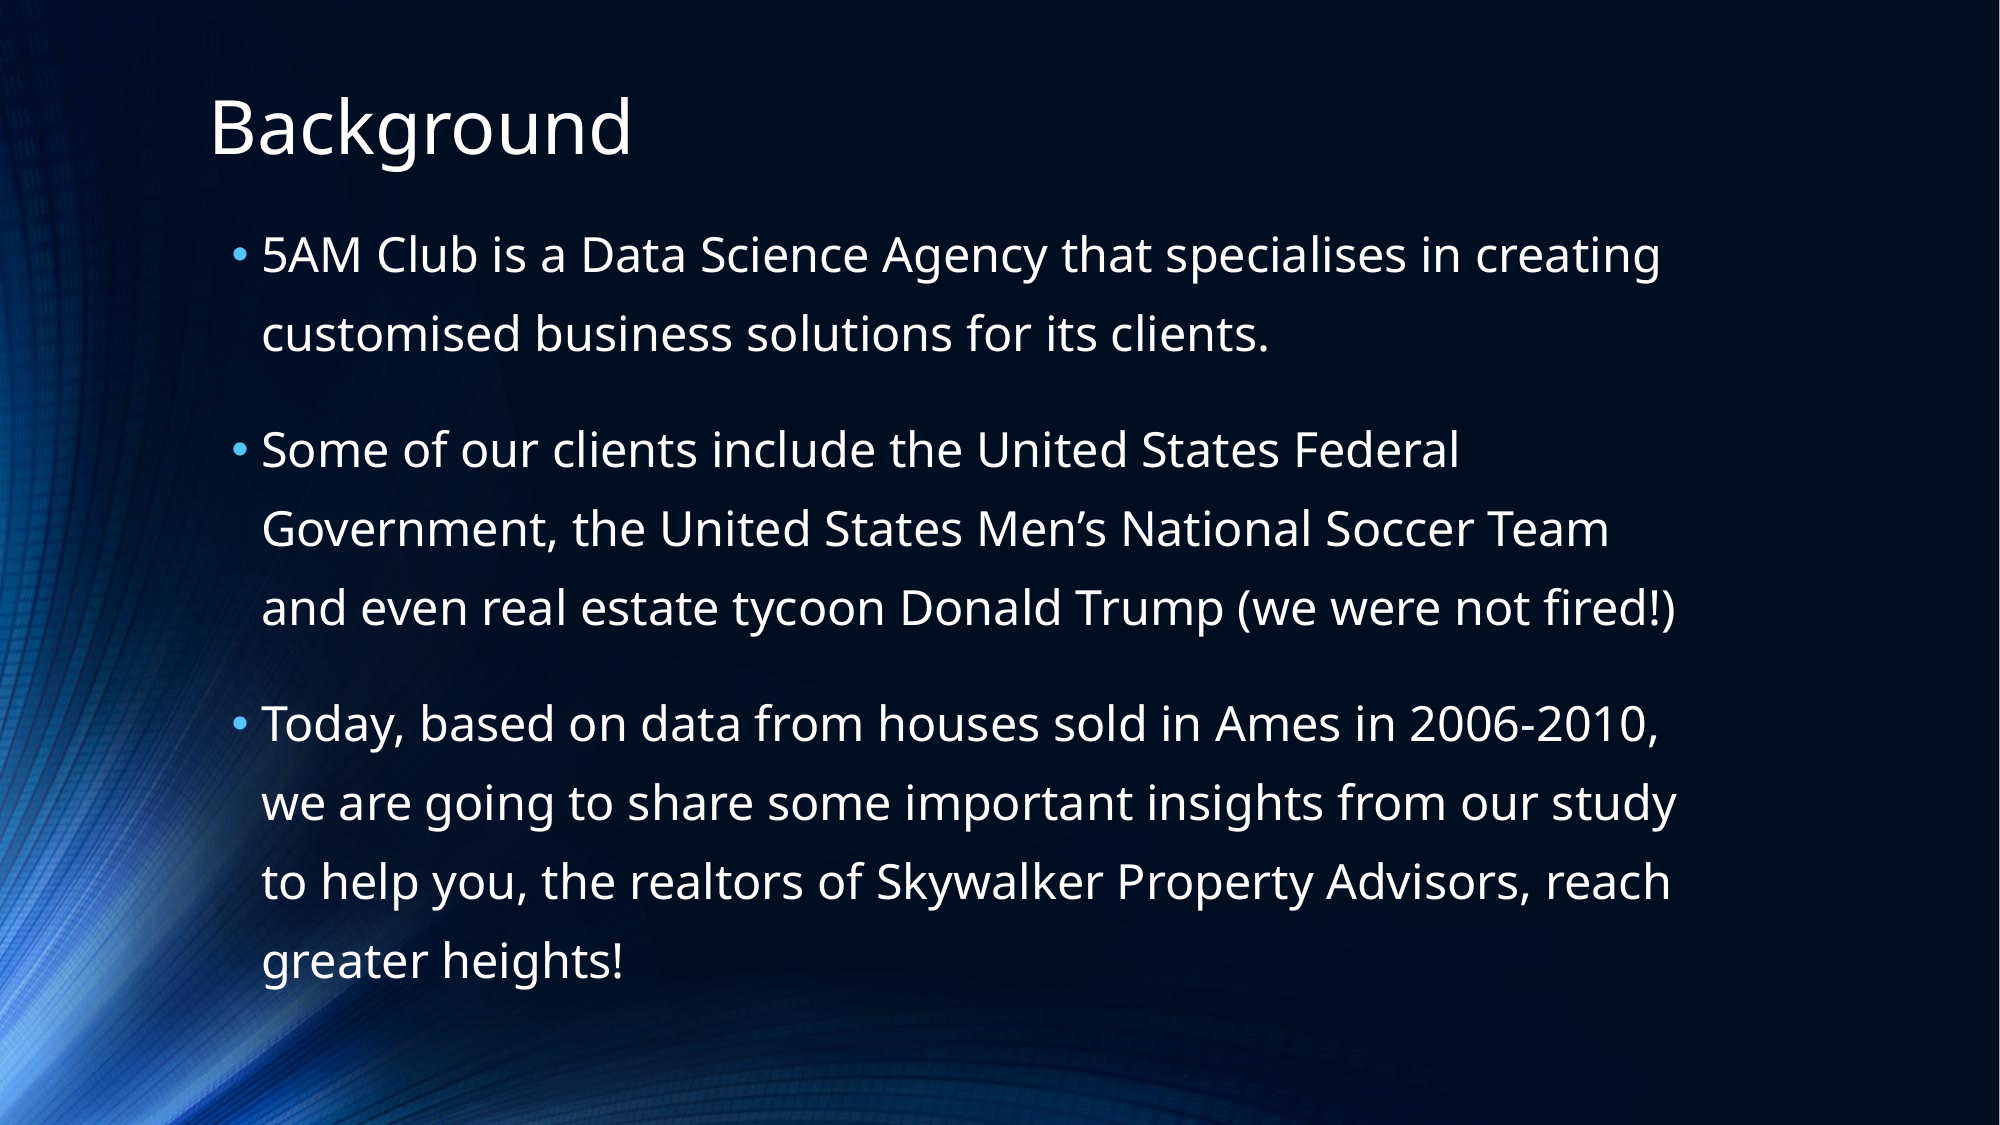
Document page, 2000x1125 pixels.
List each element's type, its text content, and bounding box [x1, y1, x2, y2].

picture [0, 0, 2000, 1125]
list 5AM Club is a Data Science Agency that specialises in creating customised business solutions for its clients. Some of our clients include the United States Federal Government, the United States Men’s National Soccer Team and even real estate tycoon Donald Trump (we were not fired!) Today, based on data from houses sold in Ames in 2006-2010, we are going to share some important insights from our study to help you, the realtors of Skywalker Property Advisors, reach greater heights! [210, 200, 1710, 1013]
title Background [193, 64, 1694, 181]
